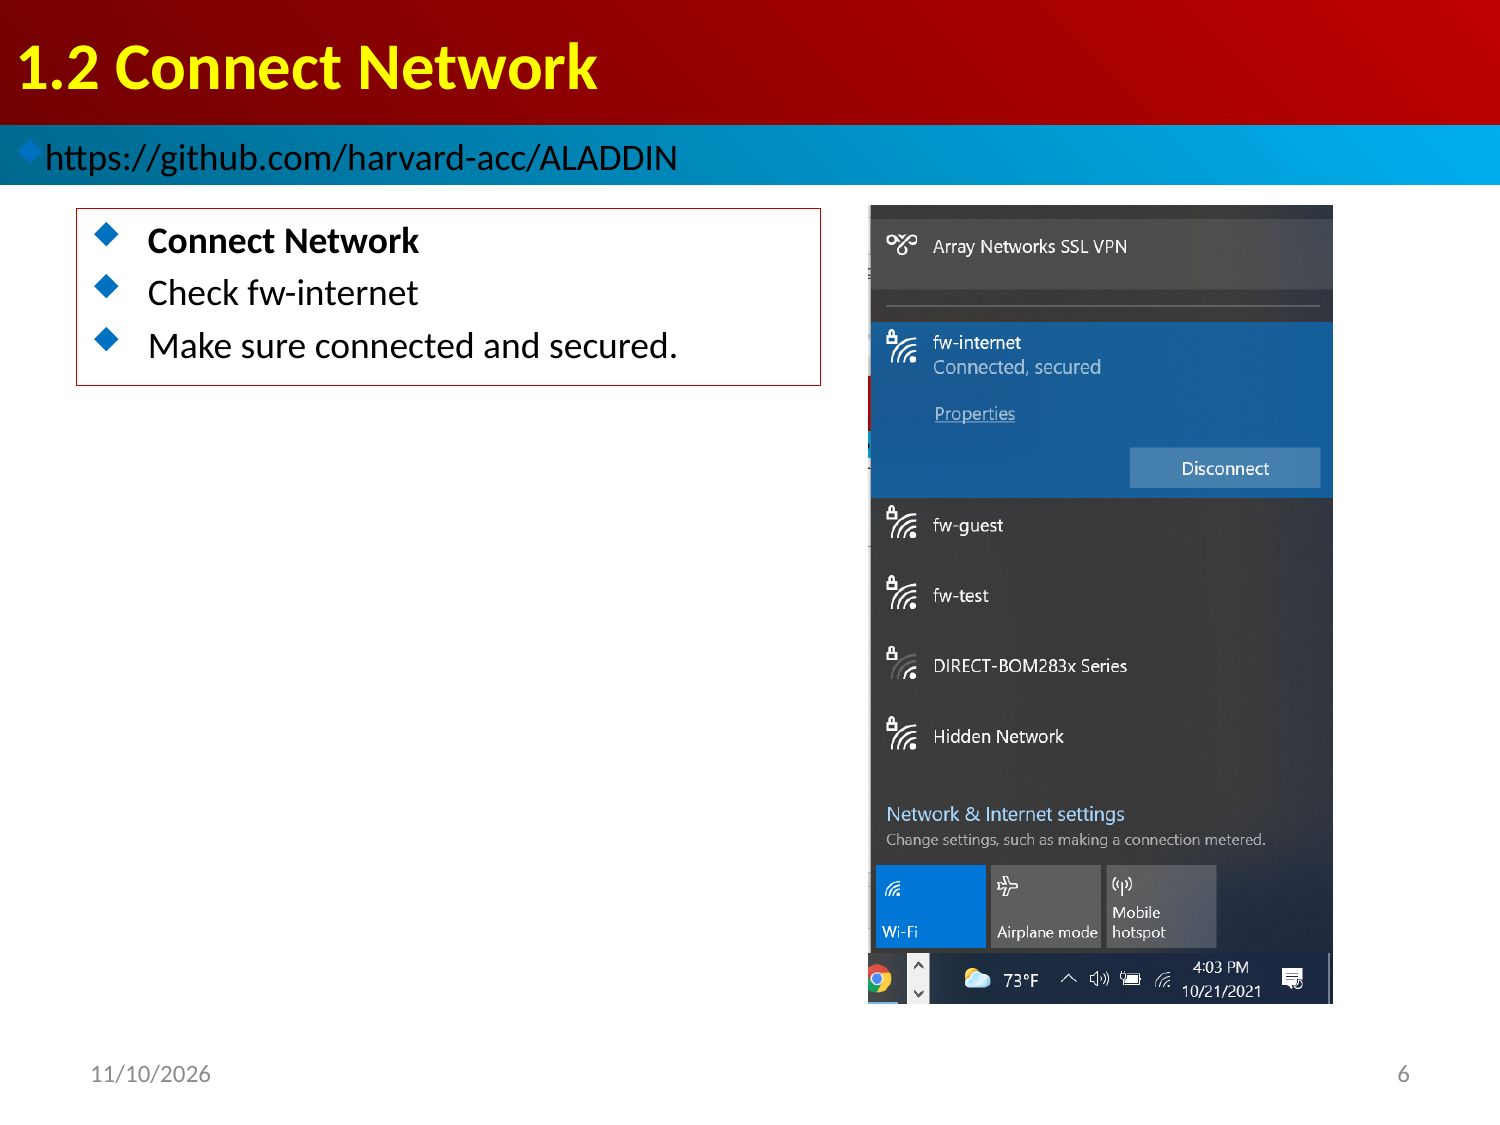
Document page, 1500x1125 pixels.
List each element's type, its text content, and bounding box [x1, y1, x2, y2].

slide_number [75, 1042, 425, 1103]
subtitle Connect Network Check fw-internet Make sure connected and secured. [76, 208, 821, 386]
slide_number 6 [1074, 1042, 1425, 1103]
picture [867, 205, 1333, 1005]
text_box https://github.com/harvard-acc/ALADDIN [0, 125, 1500, 185]
title 1.2 Connect Network [0, 0, 1500, 125]
